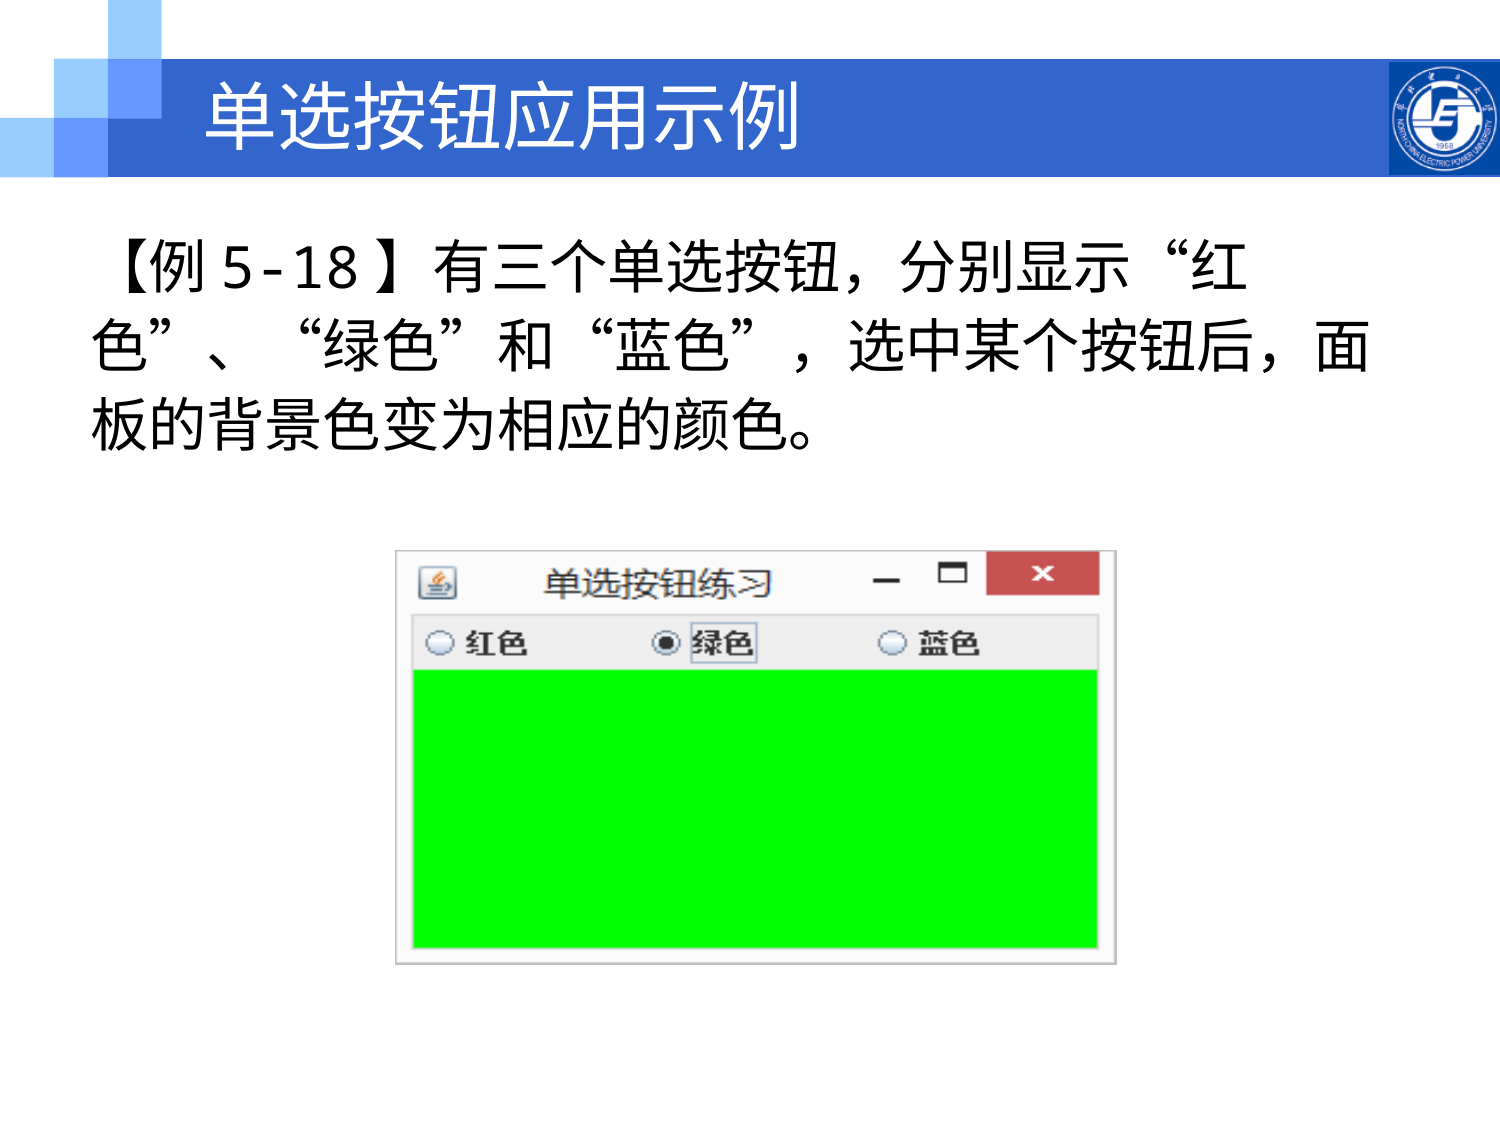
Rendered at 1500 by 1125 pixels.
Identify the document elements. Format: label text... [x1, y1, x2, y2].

picture [395, 550, 1117, 965]
list 【例5-18】有三个单选按钮，分别显示“红色”、“绿色”和“蓝色”，选中某个按钮后，面板的背景色变为相应的颜色。 [75, 213, 1425, 480]
title 单选按钮应用示例 [187, 75, 1400, 155]
picture [1389, 62, 1500, 175]
